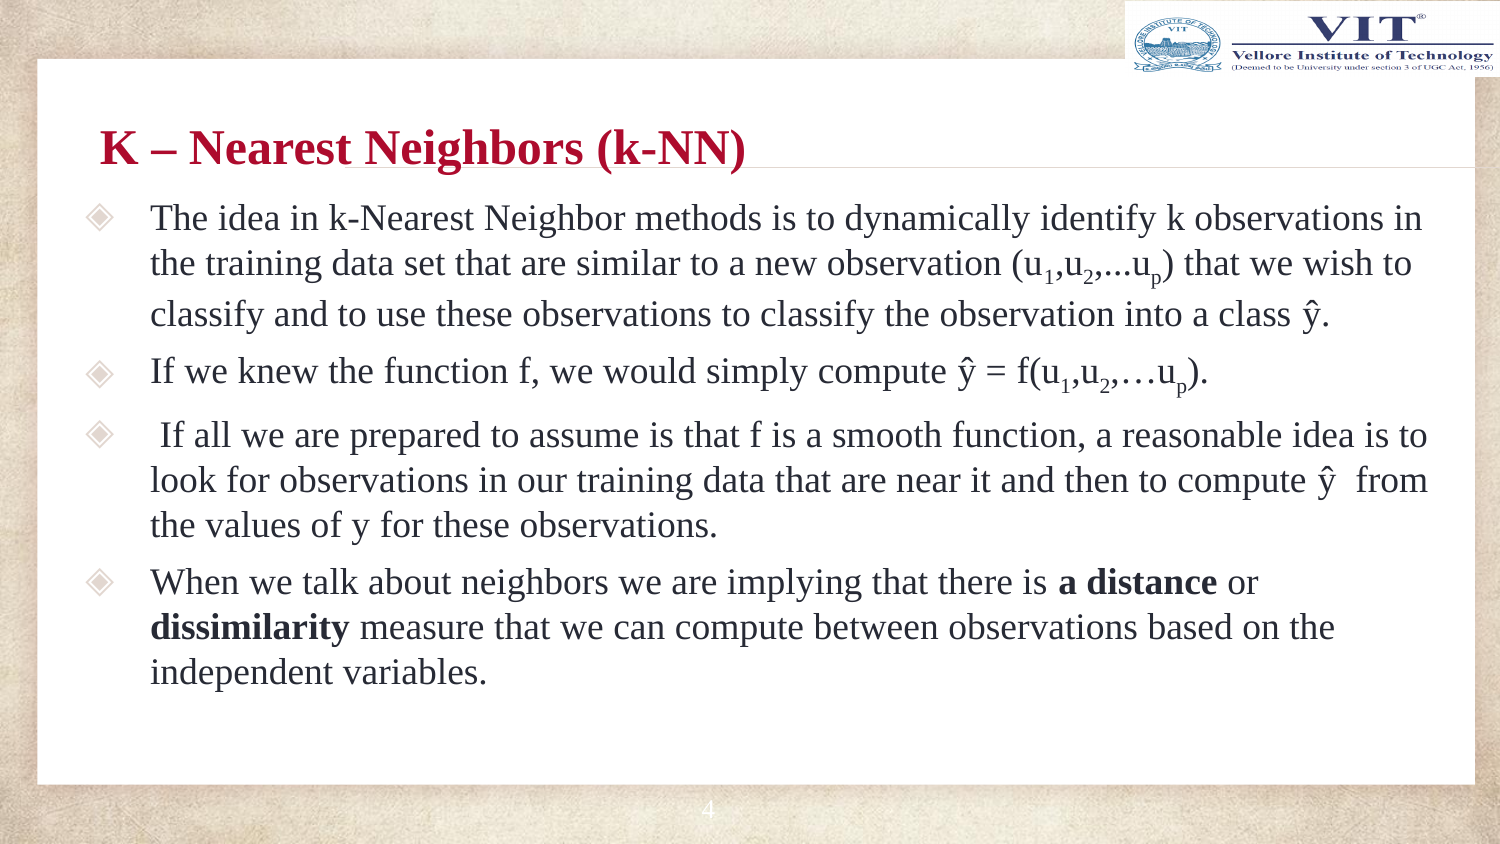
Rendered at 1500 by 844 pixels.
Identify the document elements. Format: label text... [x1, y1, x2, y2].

list The idea in k-Nearest Neighbor methods is to dynamically identify k observations in the training data set that are similar to a new observation (u1,u2,...up) that we wish to classify and to use these observations to classify the observation into a class ŷ. If we knew the function f, we would simply compute ŷ = f(u1,u2,…up). If all we are prepared to assume is that f is a smooth function, a reasonable idea is to look for observations in our training data that are near it and then to compute ŷ from the values of y for these observations. When we talk about neighbors we are implying that there is a distance or dissimilarity measure that we can compute between observations based on the independent variables. [75, 192, 1450, 785]
title K – Nearest Neighbors (k-NN) [99, 109, 1441, 175]
slide_number 4 [624, 774, 792, 840]
picture [0, 0, 1500, 844]
